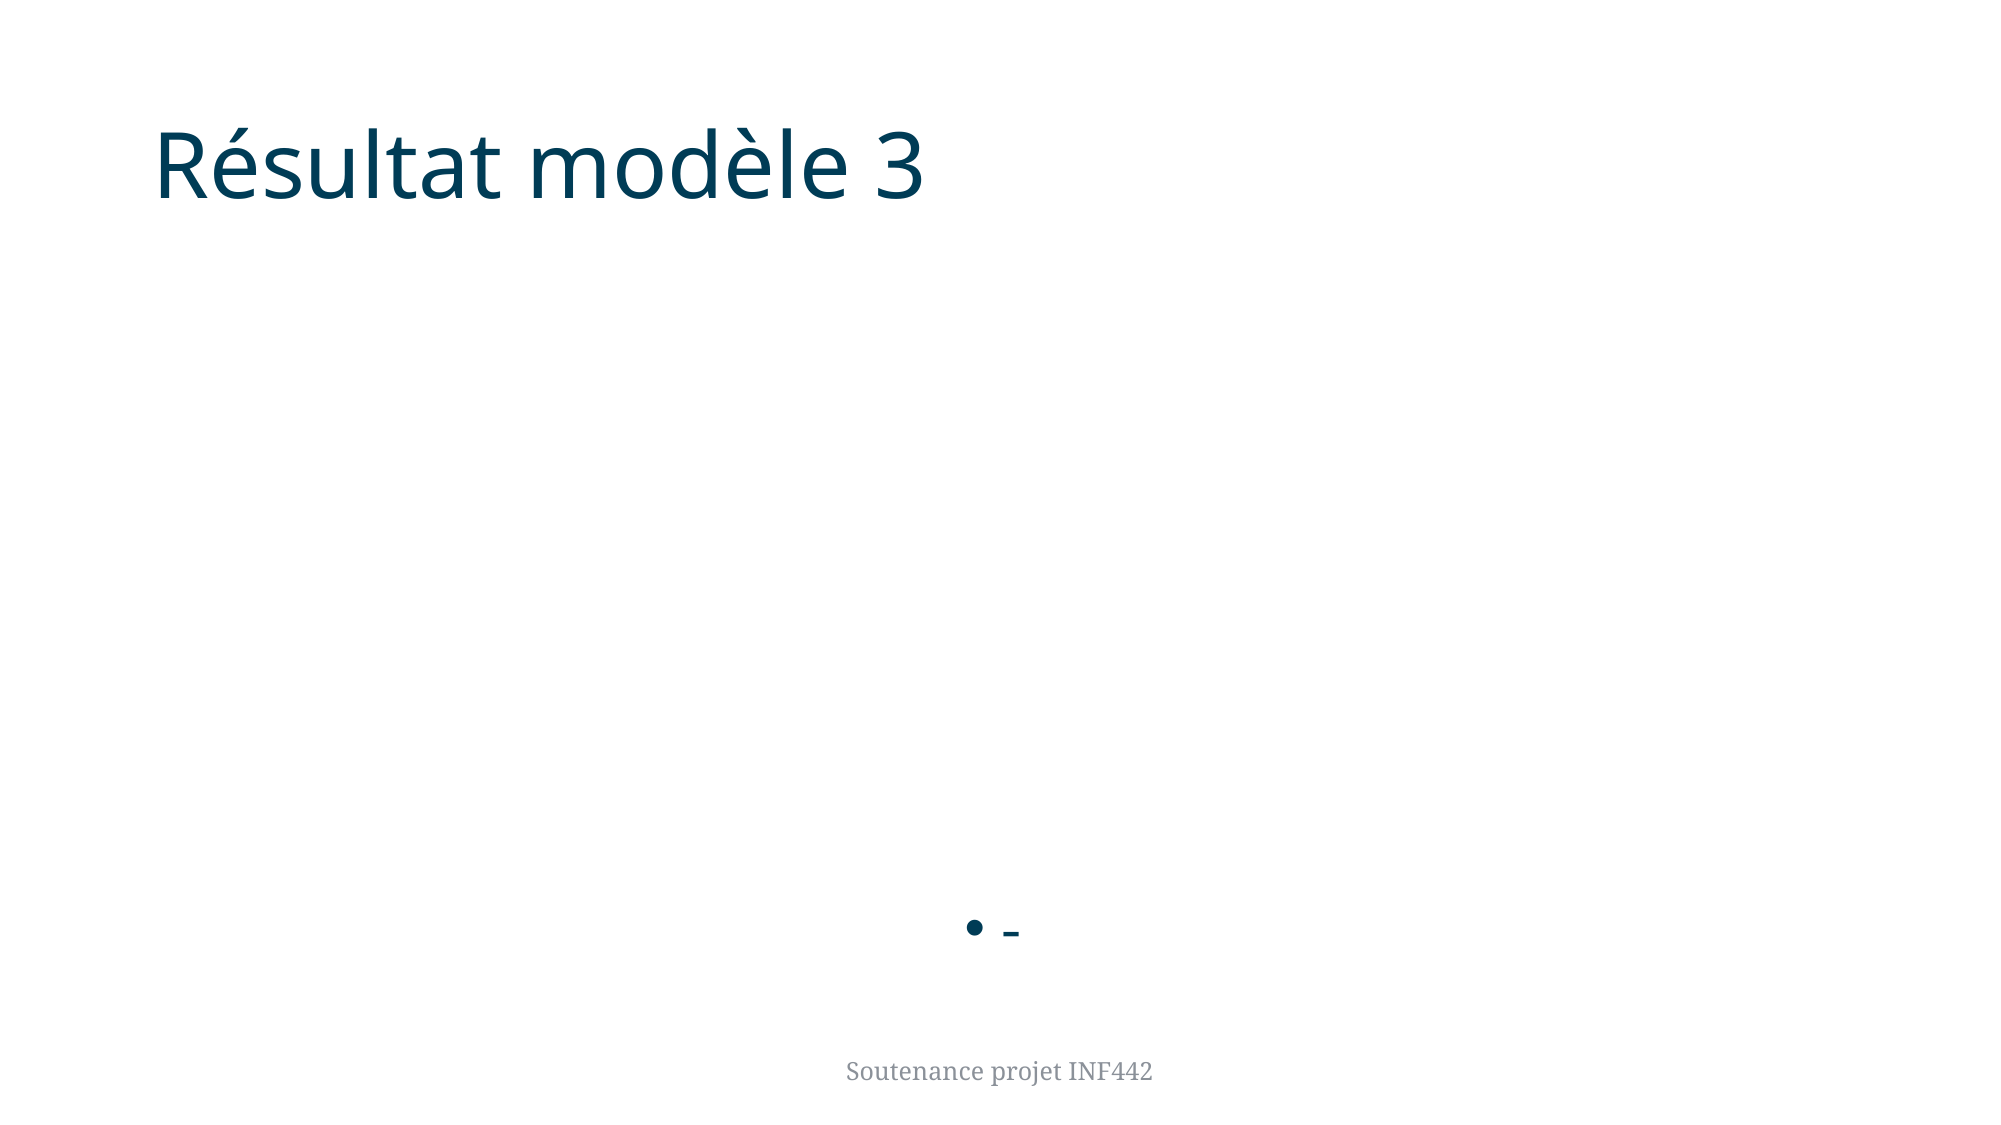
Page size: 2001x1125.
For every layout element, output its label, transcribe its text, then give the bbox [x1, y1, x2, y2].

title Résultat modèle 3 [137, 59, 1863, 278]
footer Soutenance projet INF442 [662, 1042, 1338, 1103]
